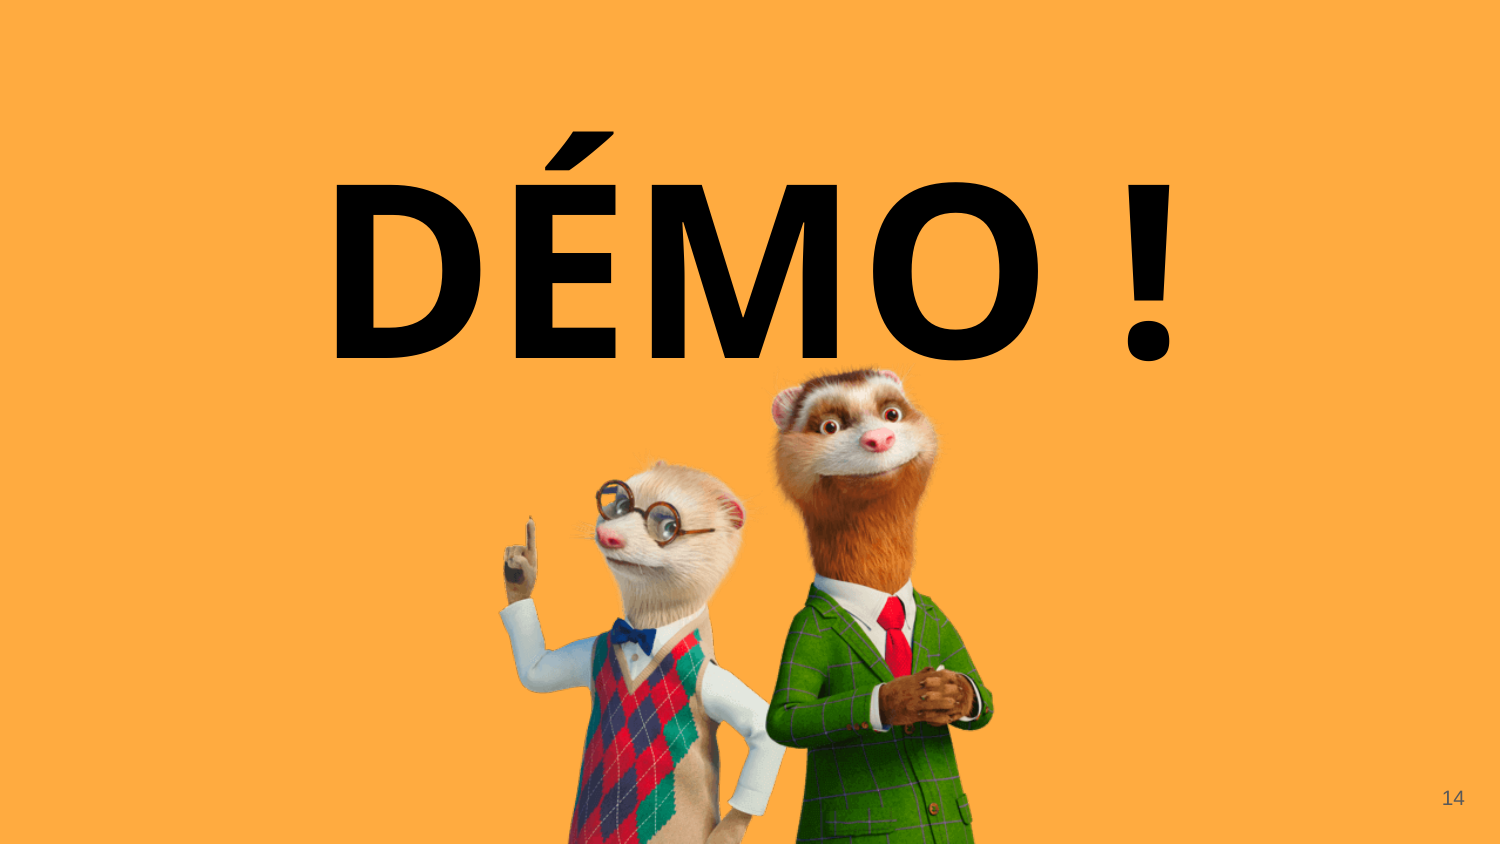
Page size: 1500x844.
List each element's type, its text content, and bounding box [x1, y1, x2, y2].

picture [453, 362, 1047, 844]
title DÉMO ! [51, 99, 1449, 422]
slide_number ‹#› [1389, 764, 1480, 830]
